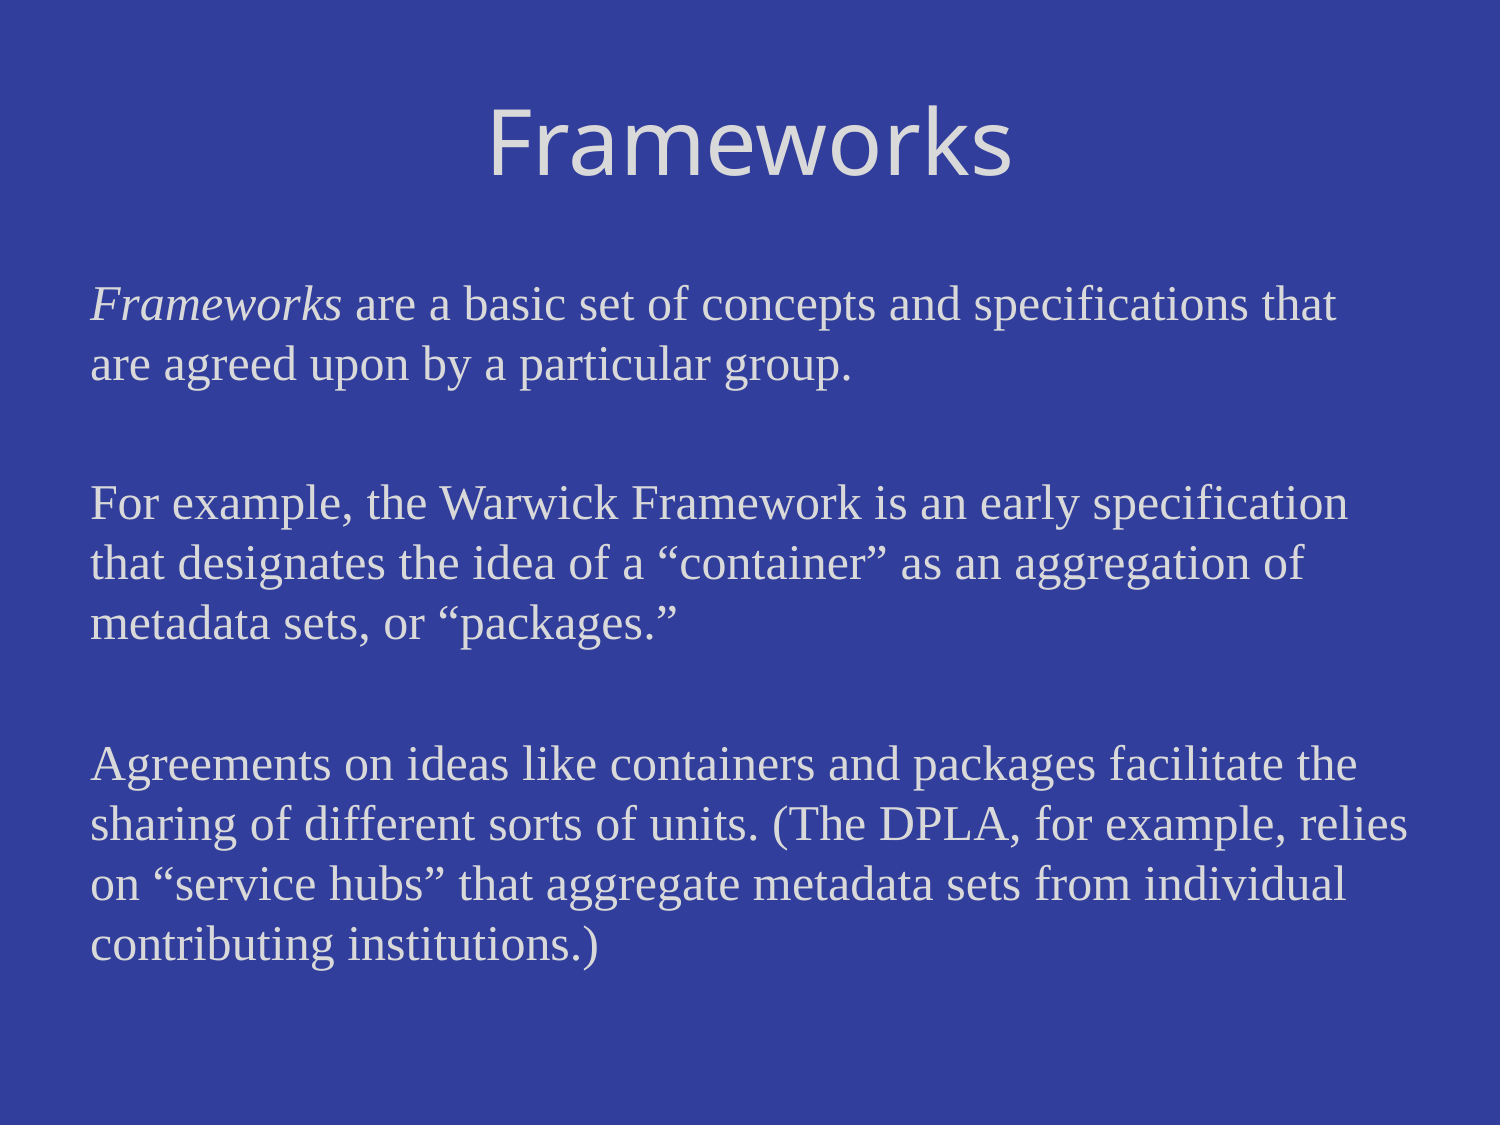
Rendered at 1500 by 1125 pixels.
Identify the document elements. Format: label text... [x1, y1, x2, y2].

list Frameworks are a basic set of concepts and specifications that are agreed upon by a particular group. For example, the Warwick Framework is an early specification that designates the idea of a “container” as an aggregation of metadata sets, or “packages.” Agreements on ideas like containers and packages facilitate the sharing of different sorts of units. (The DPLA, for example, relies on “service hubs” that aggregate metadata sets from individual contributing institutions.) [75, 262, 1425, 1073]
title Frameworks [75, 45, 1425, 233]
